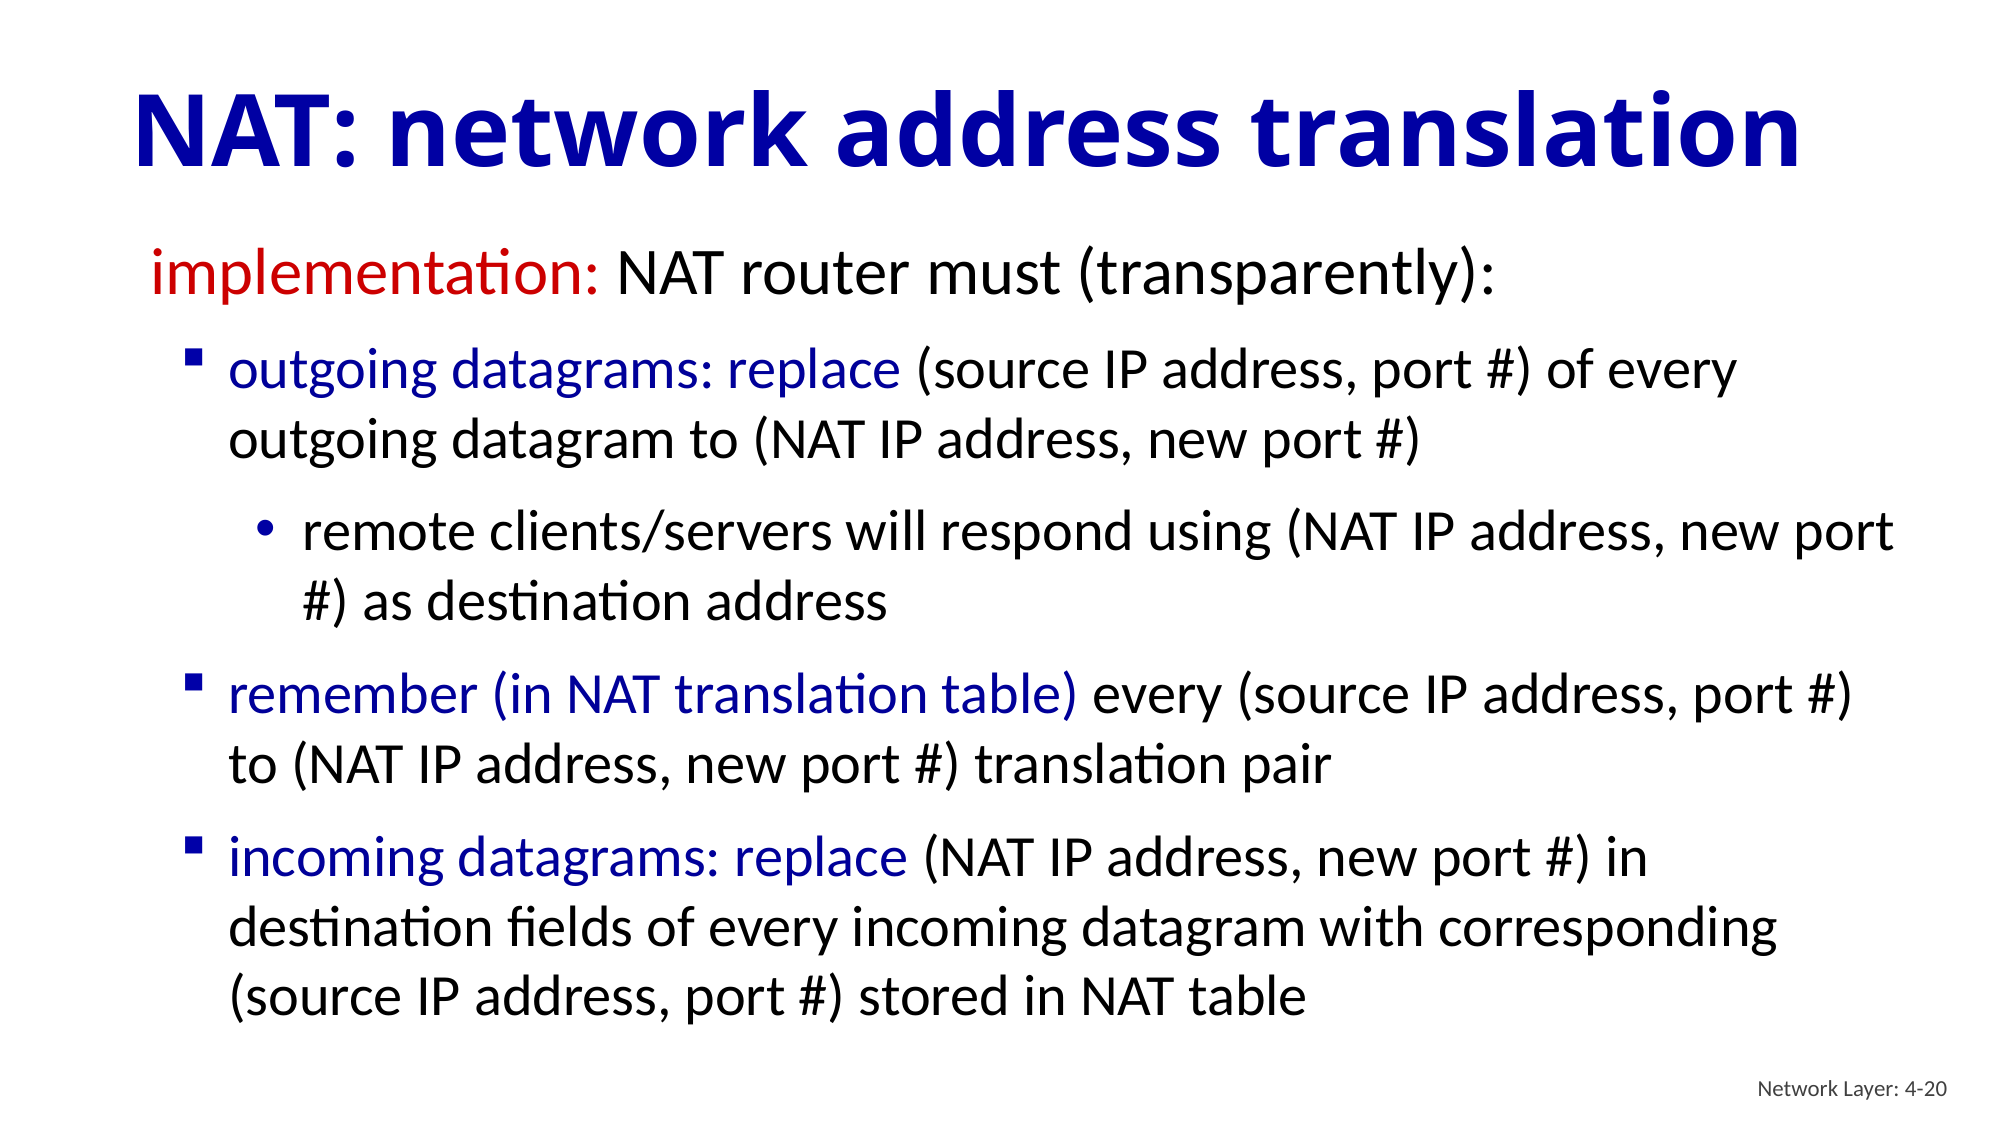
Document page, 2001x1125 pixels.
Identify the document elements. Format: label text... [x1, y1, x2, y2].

title NAT: network address translation [115, 46, 1841, 222]
slide_number Network Layer: 4-20 [1512, 1056, 1963, 1117]
text_box implementation: NAT router must (transparently): outgoing datagrams: replace (source IP address, port #) of every outgoing datagram to (NAT IP address, new port #) remote clients/servers will respond using (NAT IP address, new port #) as destination address remember (in NAT translation table) every (source IP address, port #) to (NAT IP address, new port #) translation pair incoming datagrams: replace (NAT IP address, new port #) in destination fields of every incoming datagram with corresponding (source IP address, port #) stored in NAT table [99, 235, 1920, 1087]
